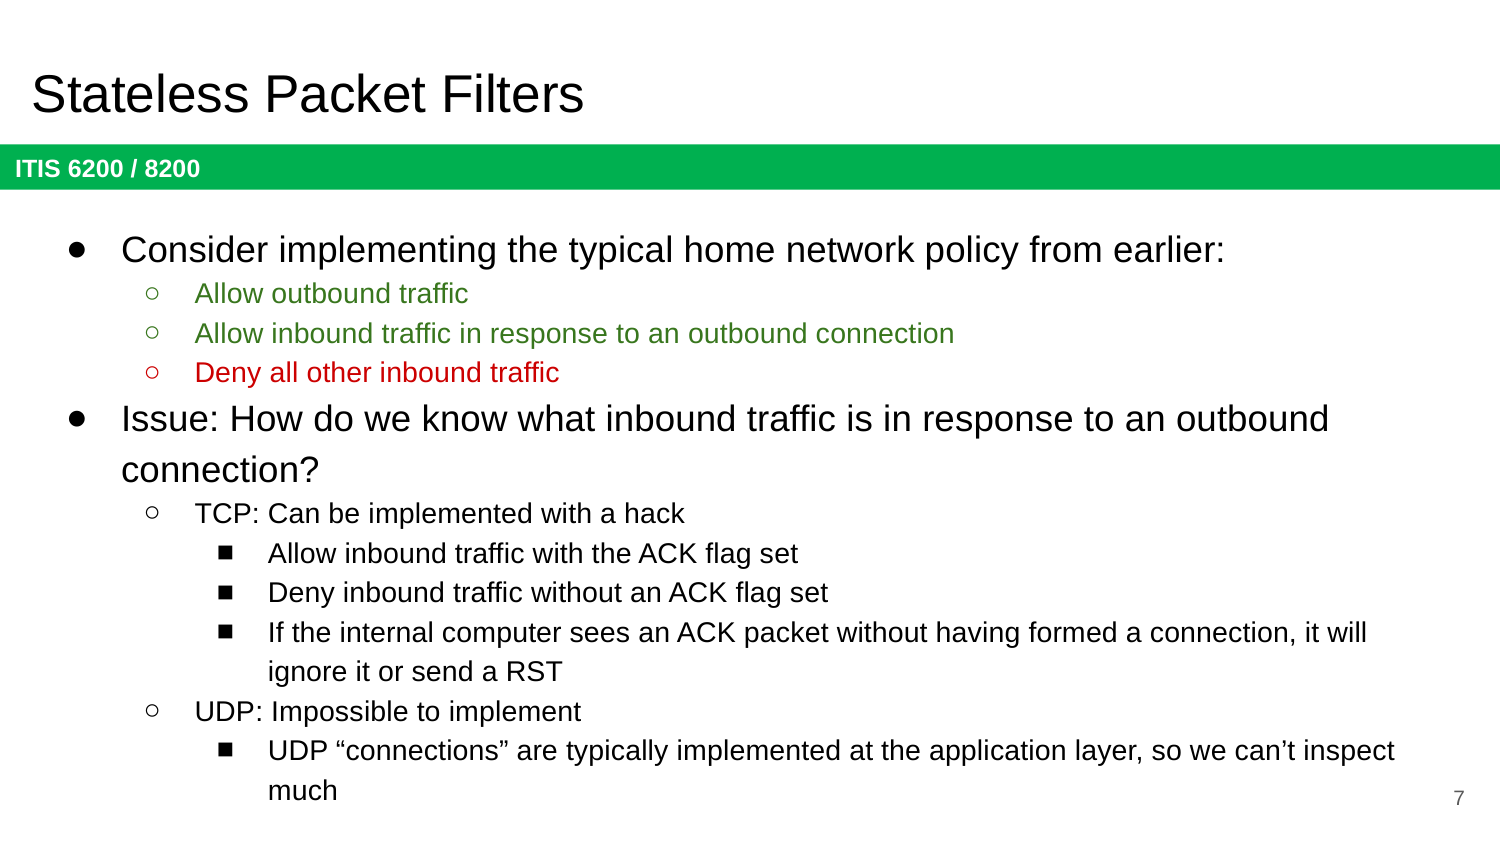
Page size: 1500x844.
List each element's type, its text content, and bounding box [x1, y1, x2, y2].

slide_number 7 [1389, 764, 1480, 830]
list Consider implementing the typical home network policy from earlier: Allow outbound traffic Allow inbound traffic in response to an outbound connection Deny all other inbound traffic Issue: How do we know what inbound traffic is in response to an outbound connection? TCP: Can be implemented with a hack Allow inbound traffic with the ACK flag set Deny inbound traffic without an ACK flag set If the internal computer sees an ACK packet without having formed a connection, it will ignore it or send a RST UDP: Impossible to implement UDP “connections” are typically implemented at the application layer, so we can’t inspect much [32, 204, 1431, 823]
title Stateless Packet Filters [16, 44, 1415, 139]
